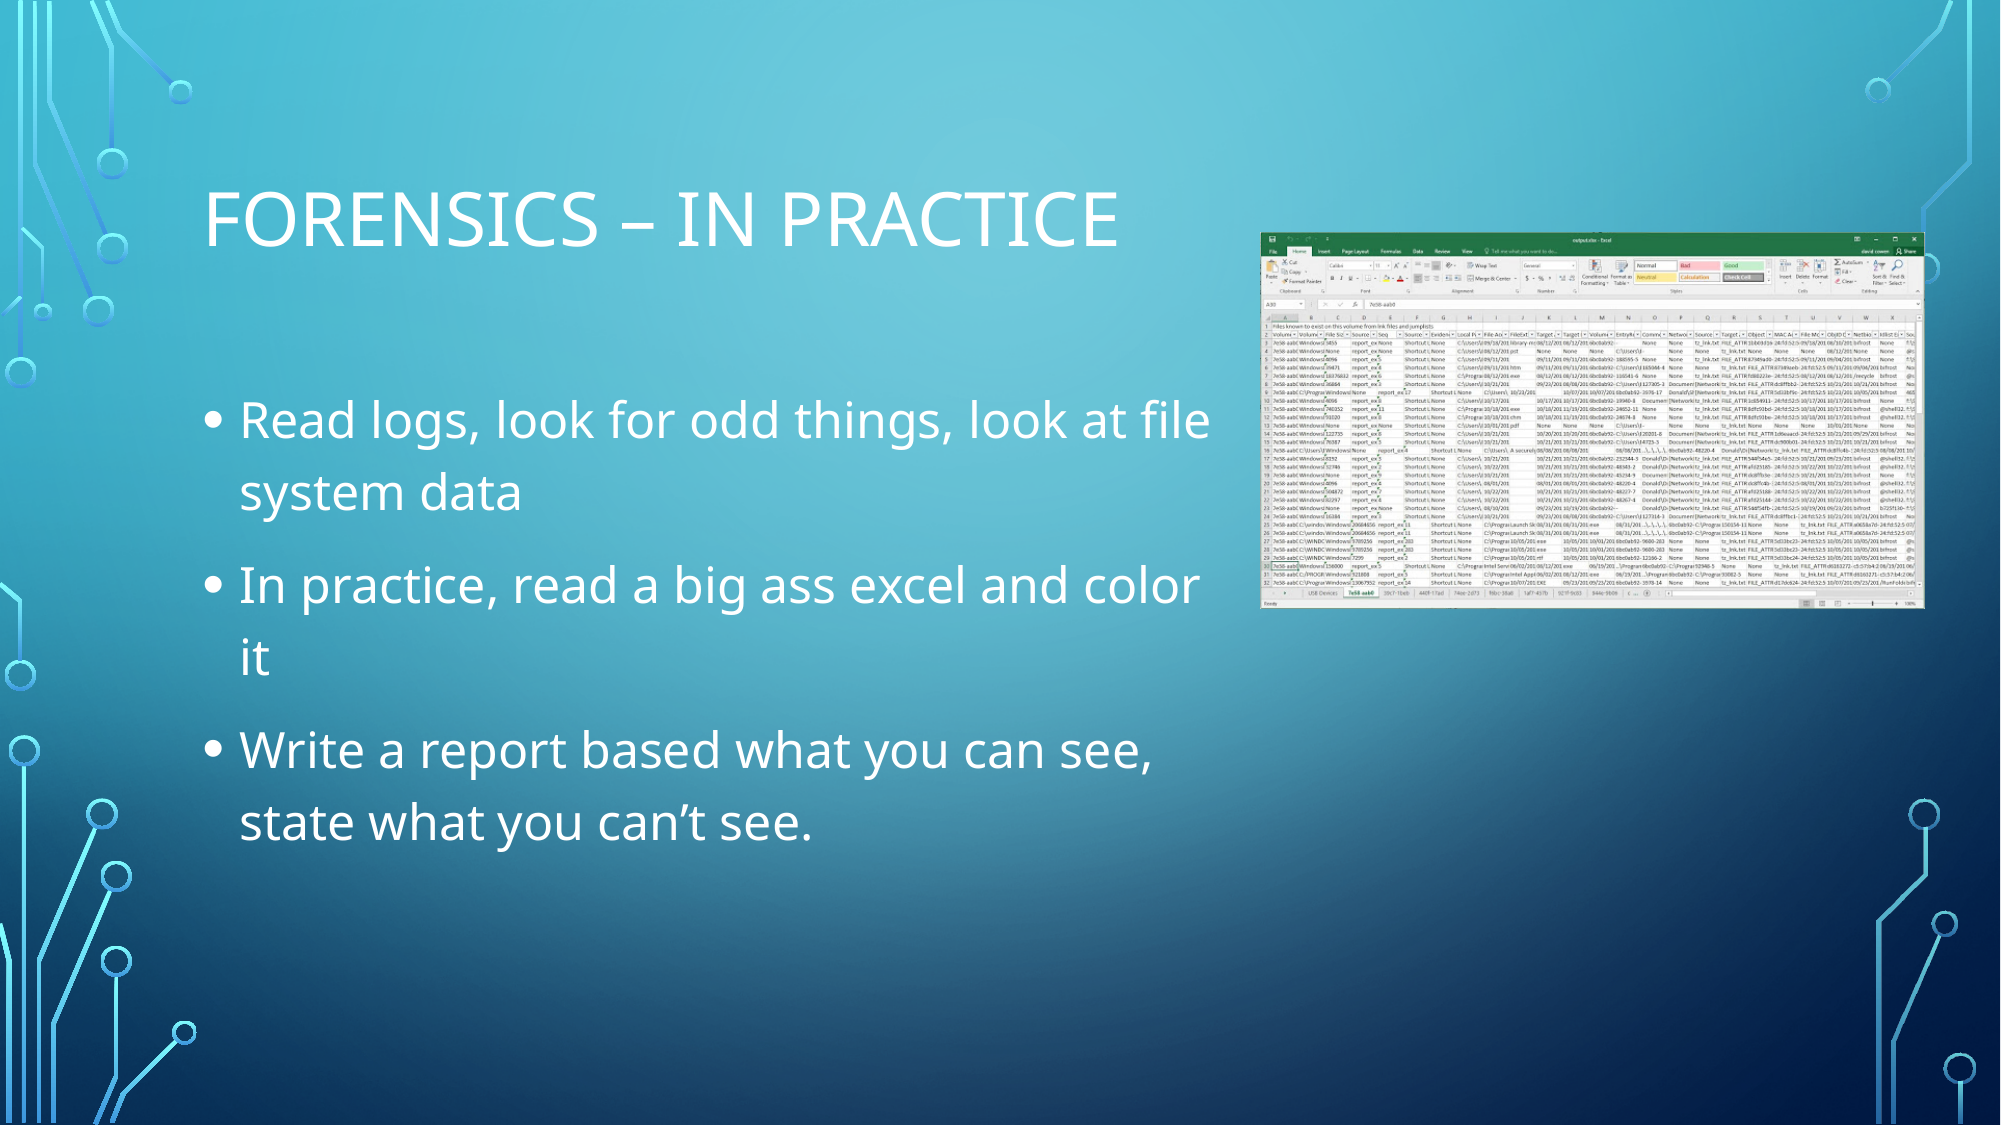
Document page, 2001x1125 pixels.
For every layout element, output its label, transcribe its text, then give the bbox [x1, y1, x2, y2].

title Forensics – in practice [187, 101, 1813, 344]
picture [1260, 232, 1925, 609]
list Read logs, look for odd things, look at file system data In practice, read a big ass excel and color it Write a report based what you can see, state what you can’t see. [187, 369, 1254, 950]
